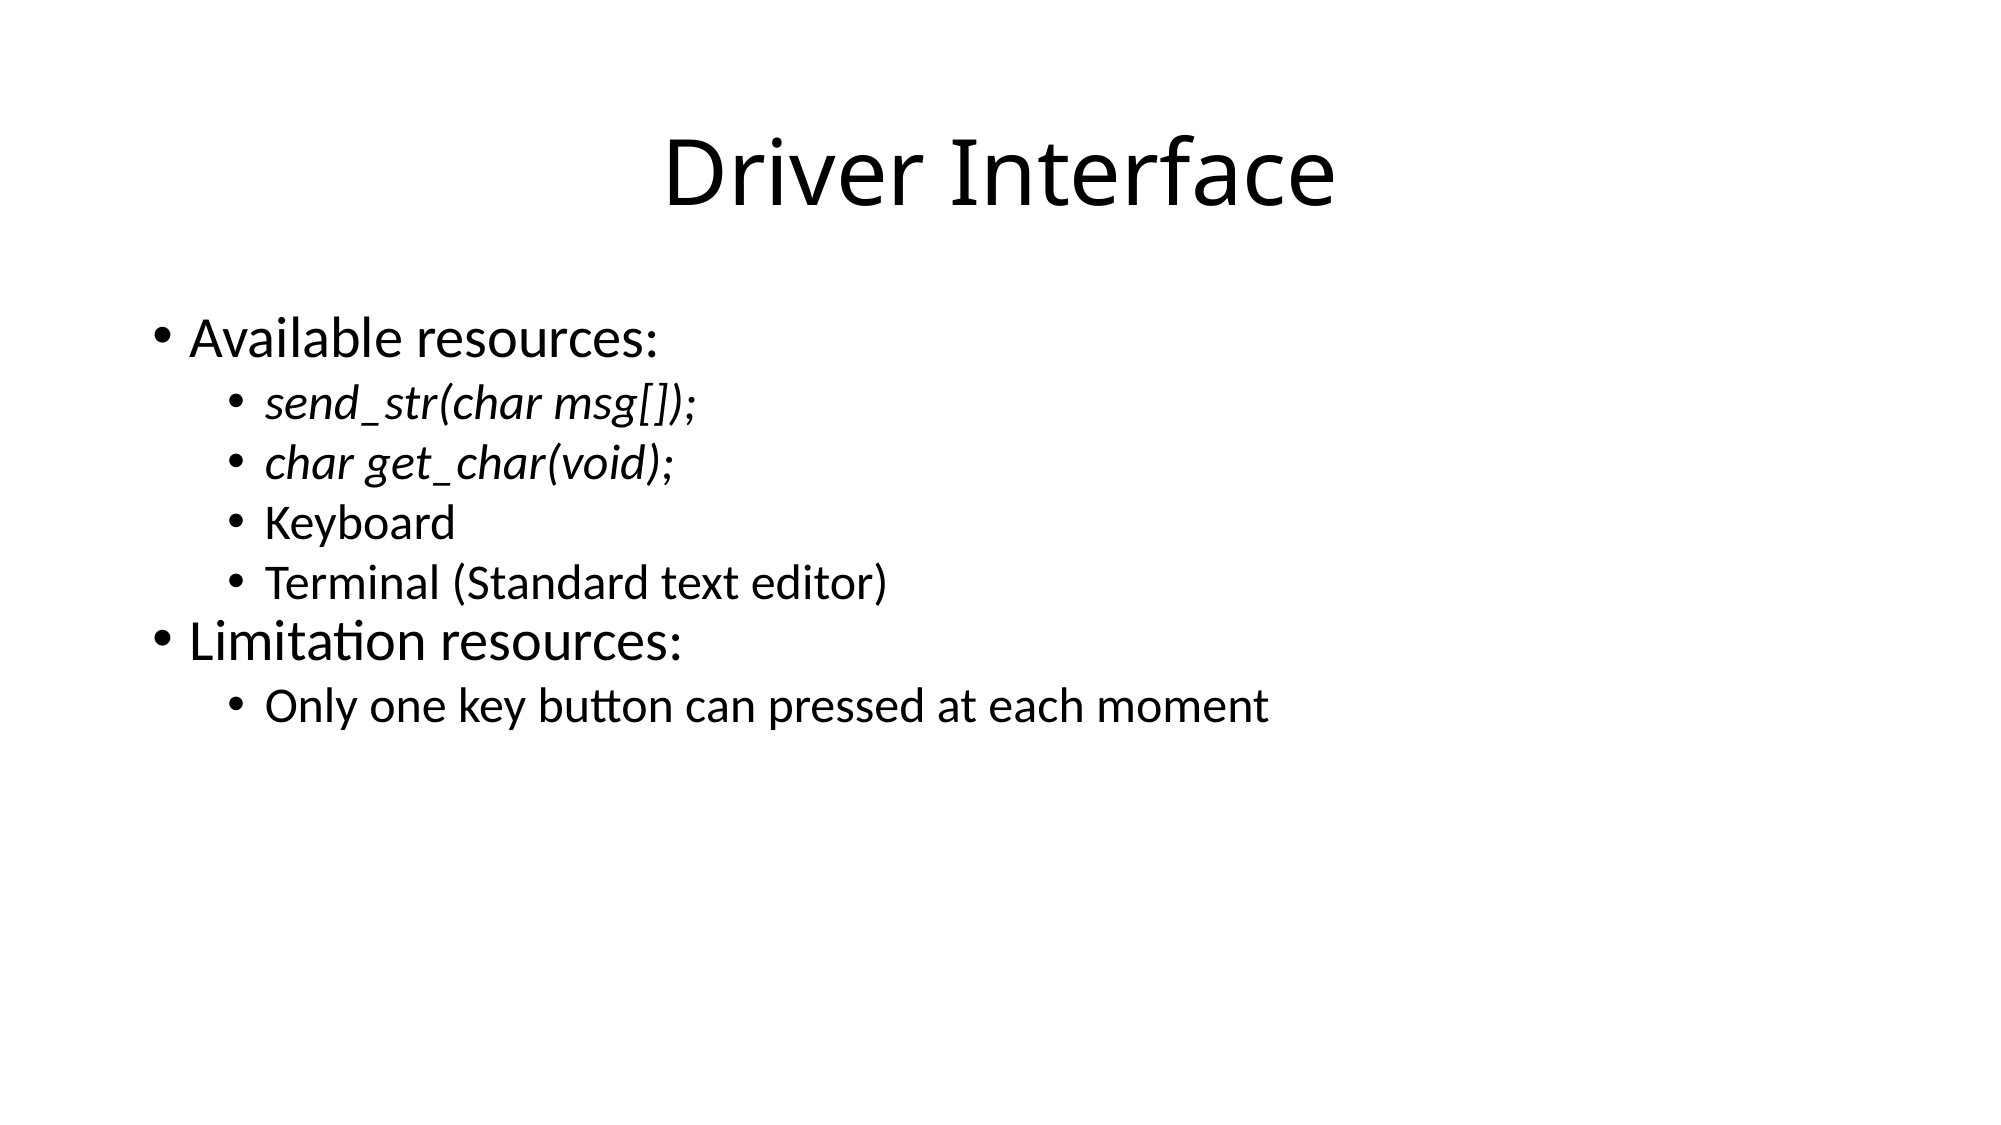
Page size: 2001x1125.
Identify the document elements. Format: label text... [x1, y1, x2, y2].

text_box Driver Interface [137, 59, 1863, 278]
text_box Available resources: send_str(char msg[]); char get_char(void); Keyboard Terminal (Standard text editor) Limitation resources: Only one key button can pressed at each moment [137, 299, 1863, 1014]
